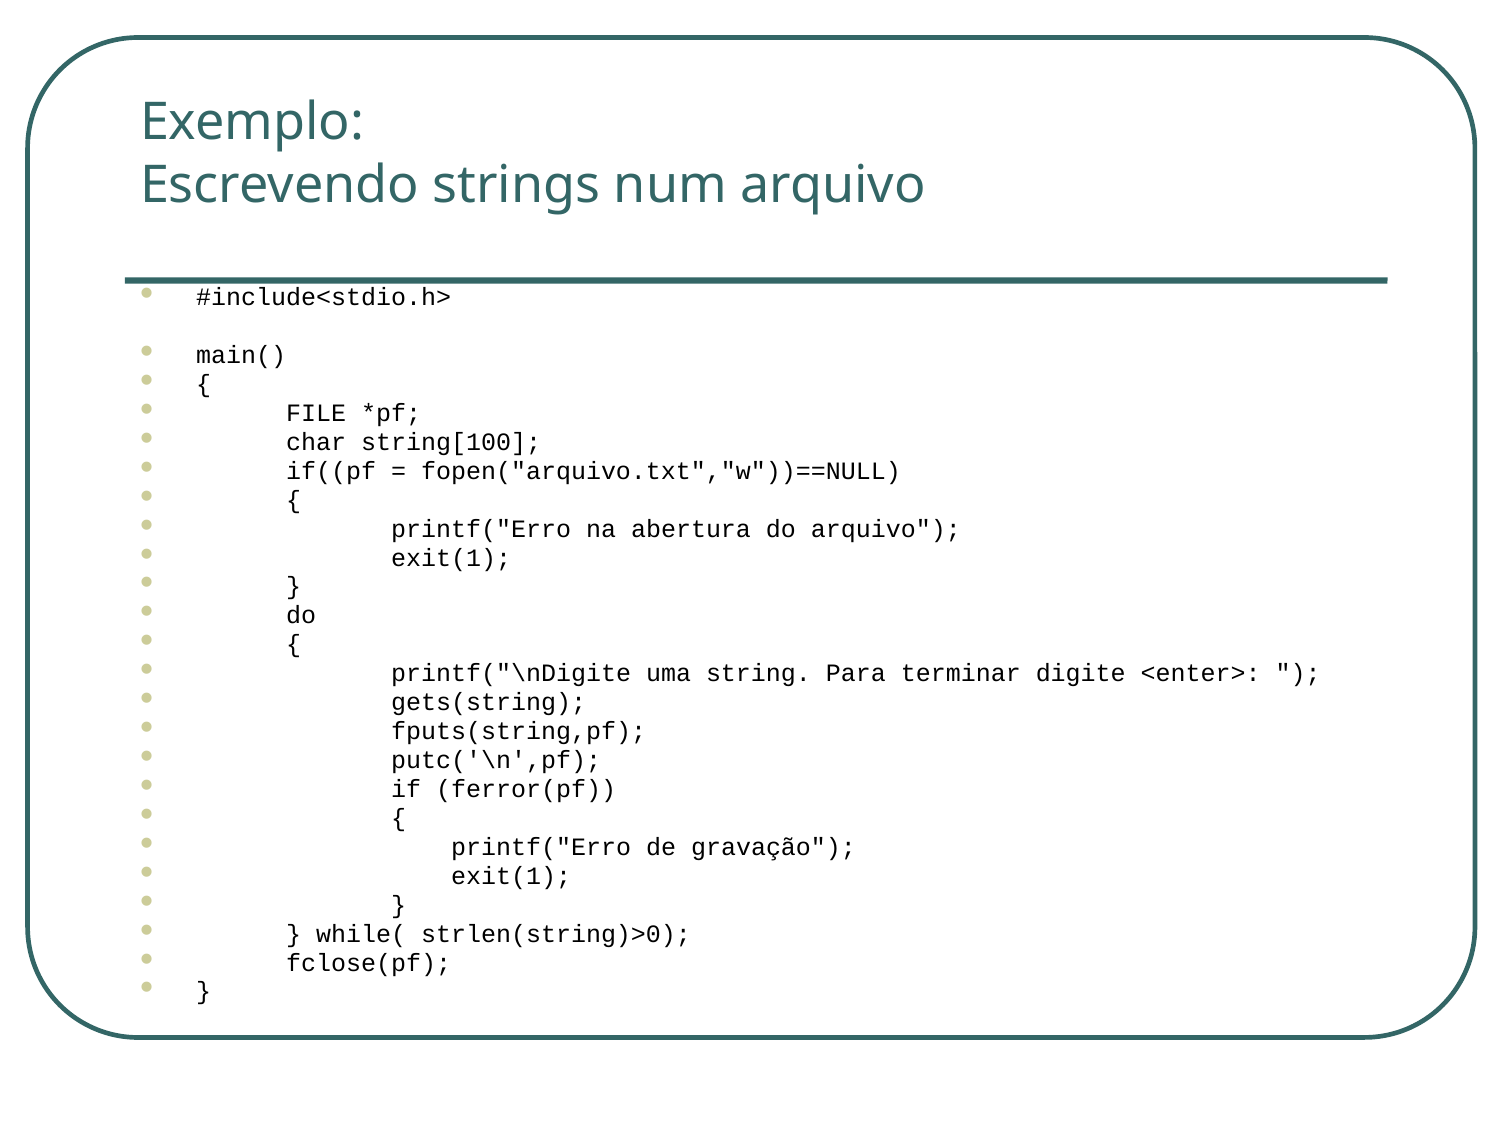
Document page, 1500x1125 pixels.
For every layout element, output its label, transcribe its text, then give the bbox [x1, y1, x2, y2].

list #include<stdio.h> main() { FILE *pf; char string[100]; if((pf = fopen("arquivo.txt","w"))==NULL) { printf("Erro na abertura do arquivo"); exit(1); } do { printf("\nDigite uma string. Para terminar digite <enter>: "); gets(string); fputs(string,pf); putc('\n',pf); if (ferror(pf)) { printf("Erro de gravação"); exit(1); } } while( strlen(string)>0); fclose(pf); } [124, 278, 1388, 976]
title Exemplo: Escrevendo strings num arquivo [124, 87, 1388, 221]
